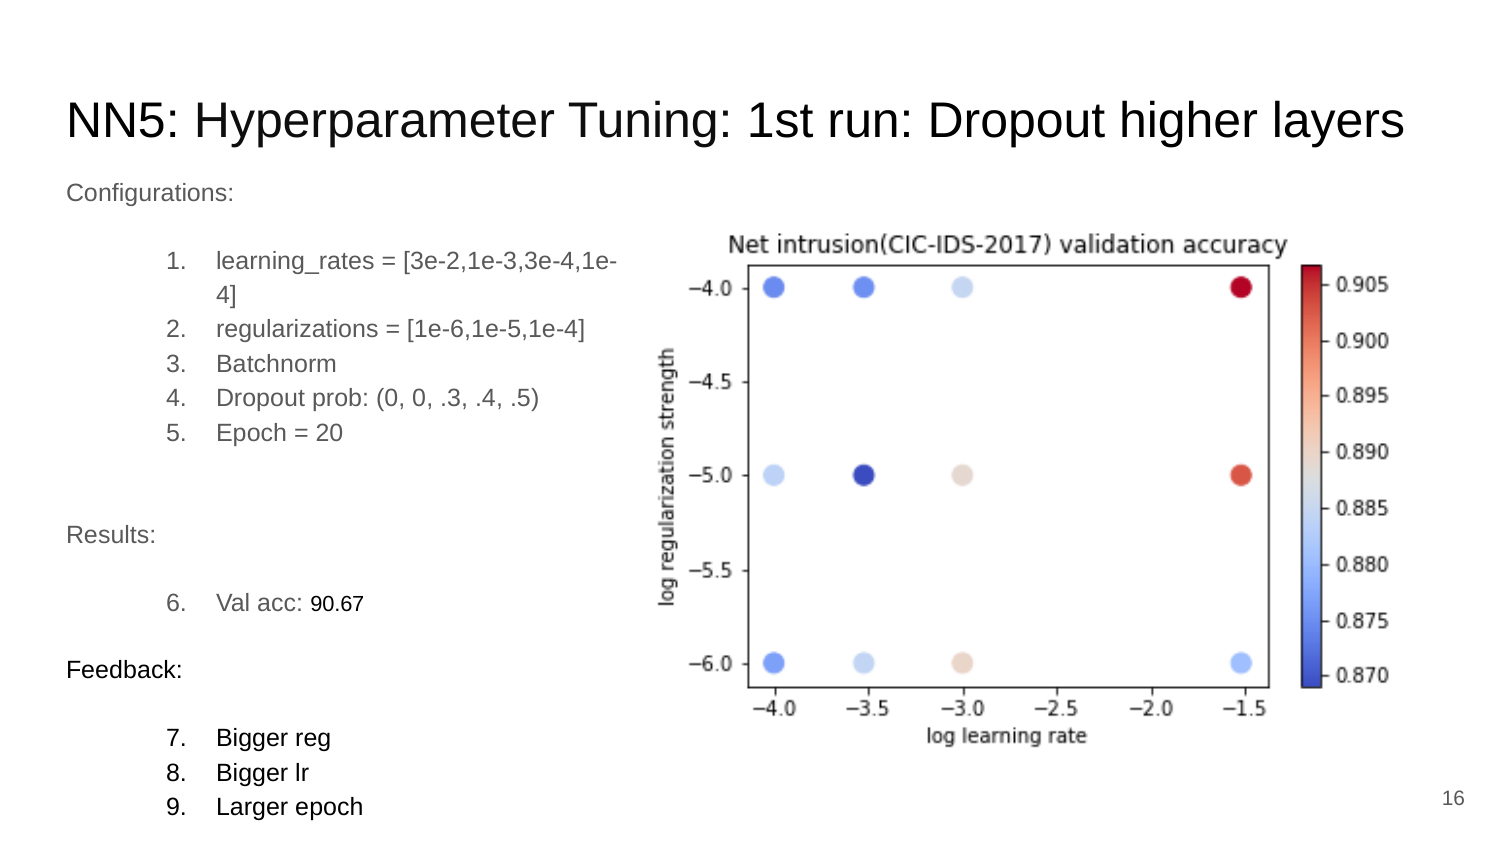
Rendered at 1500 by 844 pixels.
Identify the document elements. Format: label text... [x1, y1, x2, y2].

picture [643, 197, 1482, 757]
text_box Configurations: learning_rates = [3e-2,1e-3,3e-4,1e-4] regularizations = [1e-6,1e-5,1e-4] Batchnorm Dropout prob: (0, 0, .3, .4, .5) Epoch = 20 Results: Val acc: 90.67 Feedback: Bigger reg Bigger lr Larger epoch [51, 156, 644, 798]
text_box ‹#› [1389, 764, 1480, 830]
text_box NN5: Hyperparameter Tuning: 1st run: Dropout higher layers [51, 72, 1449, 167]
